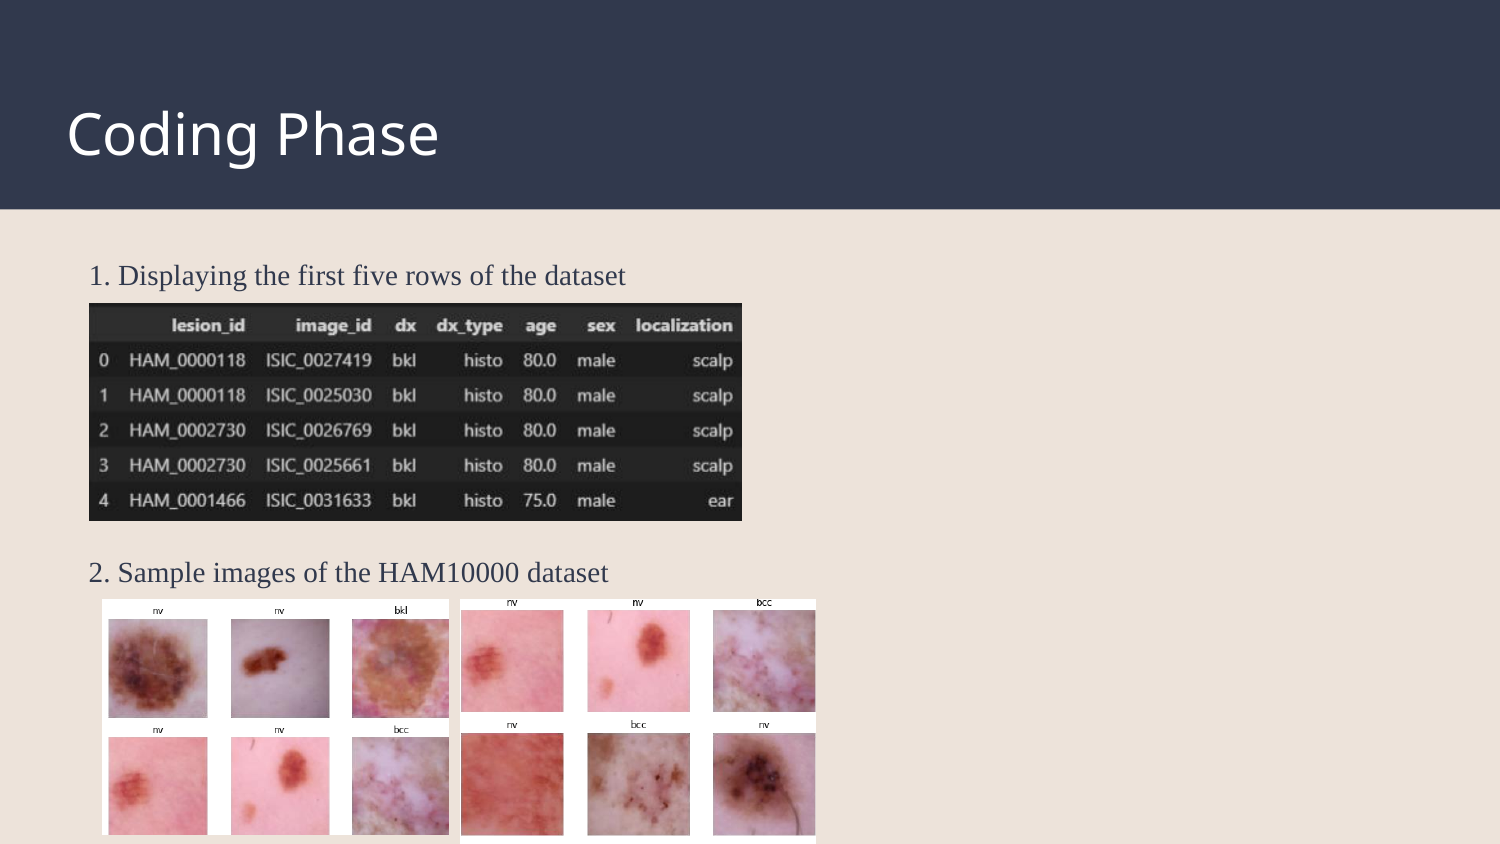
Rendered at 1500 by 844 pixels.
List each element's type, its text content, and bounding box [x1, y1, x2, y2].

title Coding Phase [51, 82, 1449, 185]
text_box [102, 79, 1474, 186]
list 1. Displaying the first five rows of the dataset [51, 224, 1433, 304]
text_box 2. Sample images of the HAM10000 dataset [50, 520, 1432, 600]
picture [88, 303, 742, 521]
picture [460, 599, 816, 844]
picture [102, 599, 449, 835]
